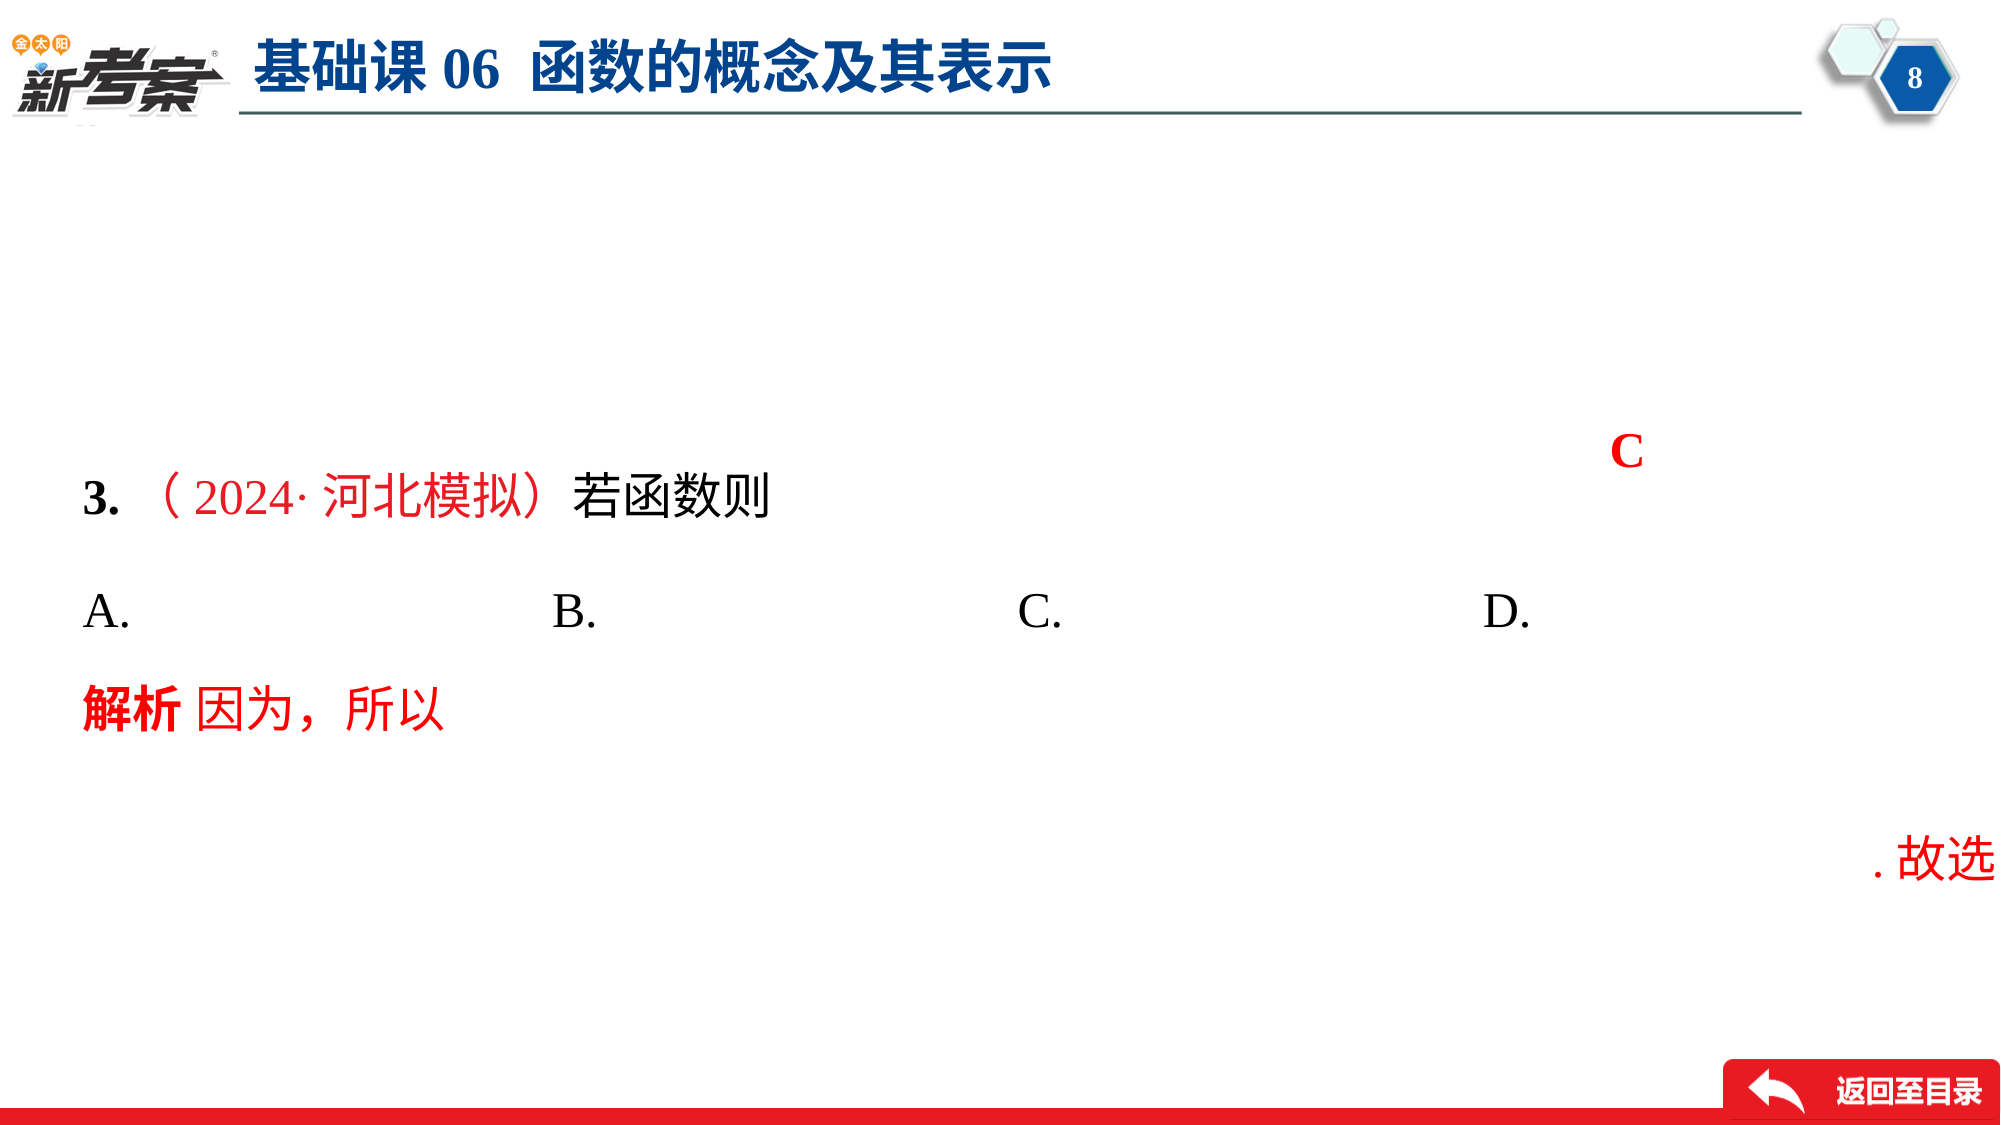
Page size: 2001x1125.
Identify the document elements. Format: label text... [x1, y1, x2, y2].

picture [0, 0, 2001, 1125]
text_box C [1591, 417, 1664, 476]
